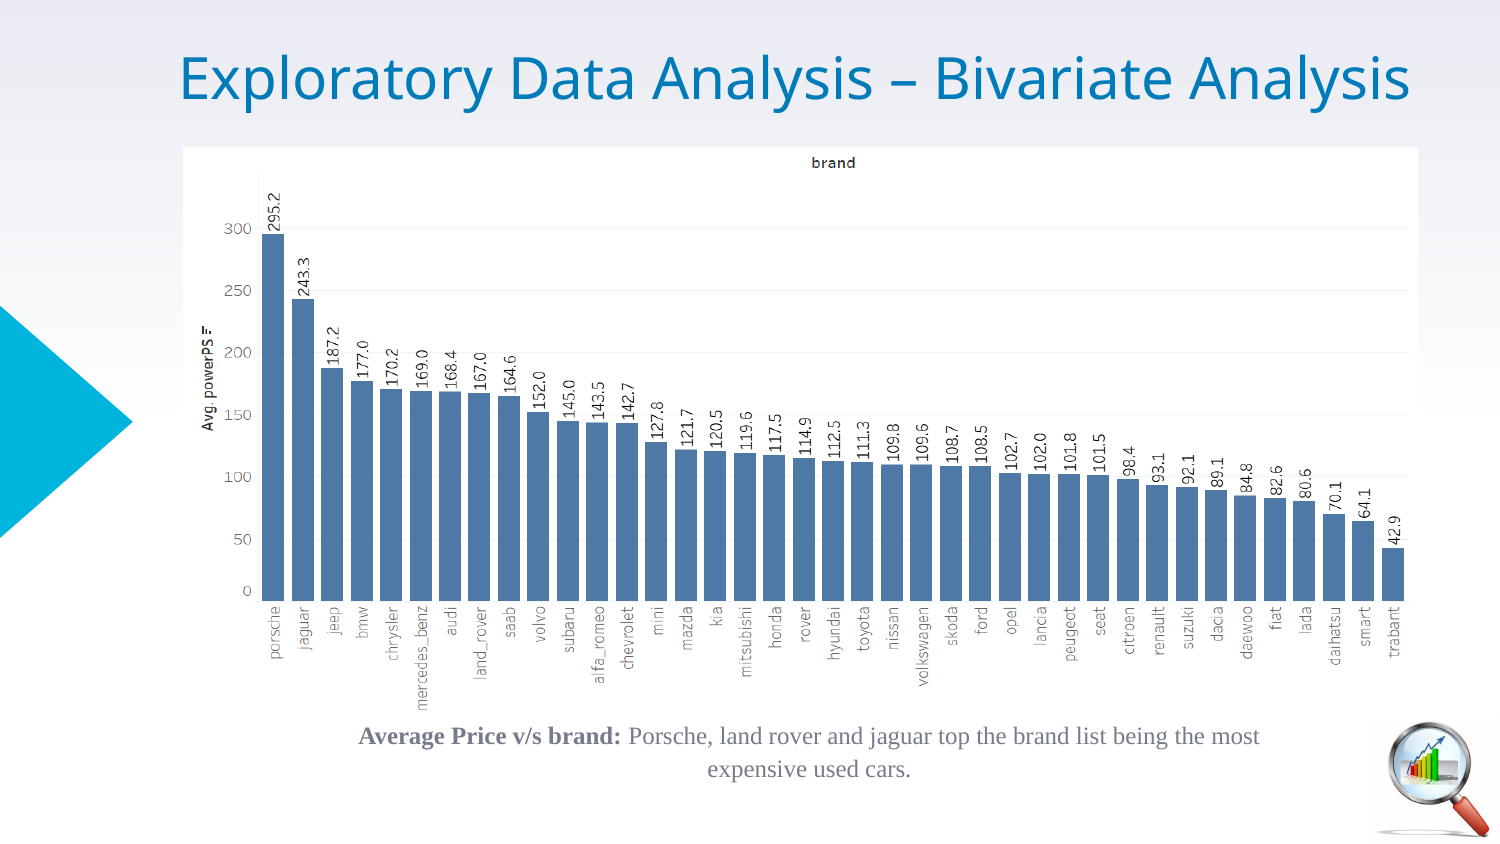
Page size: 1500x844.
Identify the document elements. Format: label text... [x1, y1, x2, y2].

picture [182, 147, 1500, 844]
title Exploratory Data Analysis – Bivariate Analysis [178, 39, 1486, 111]
subtitle Average Price v/s brand: Porsche, land rover and jaguar top the brand list being the most expensive used cars. [296, 725, 1304, 782]
